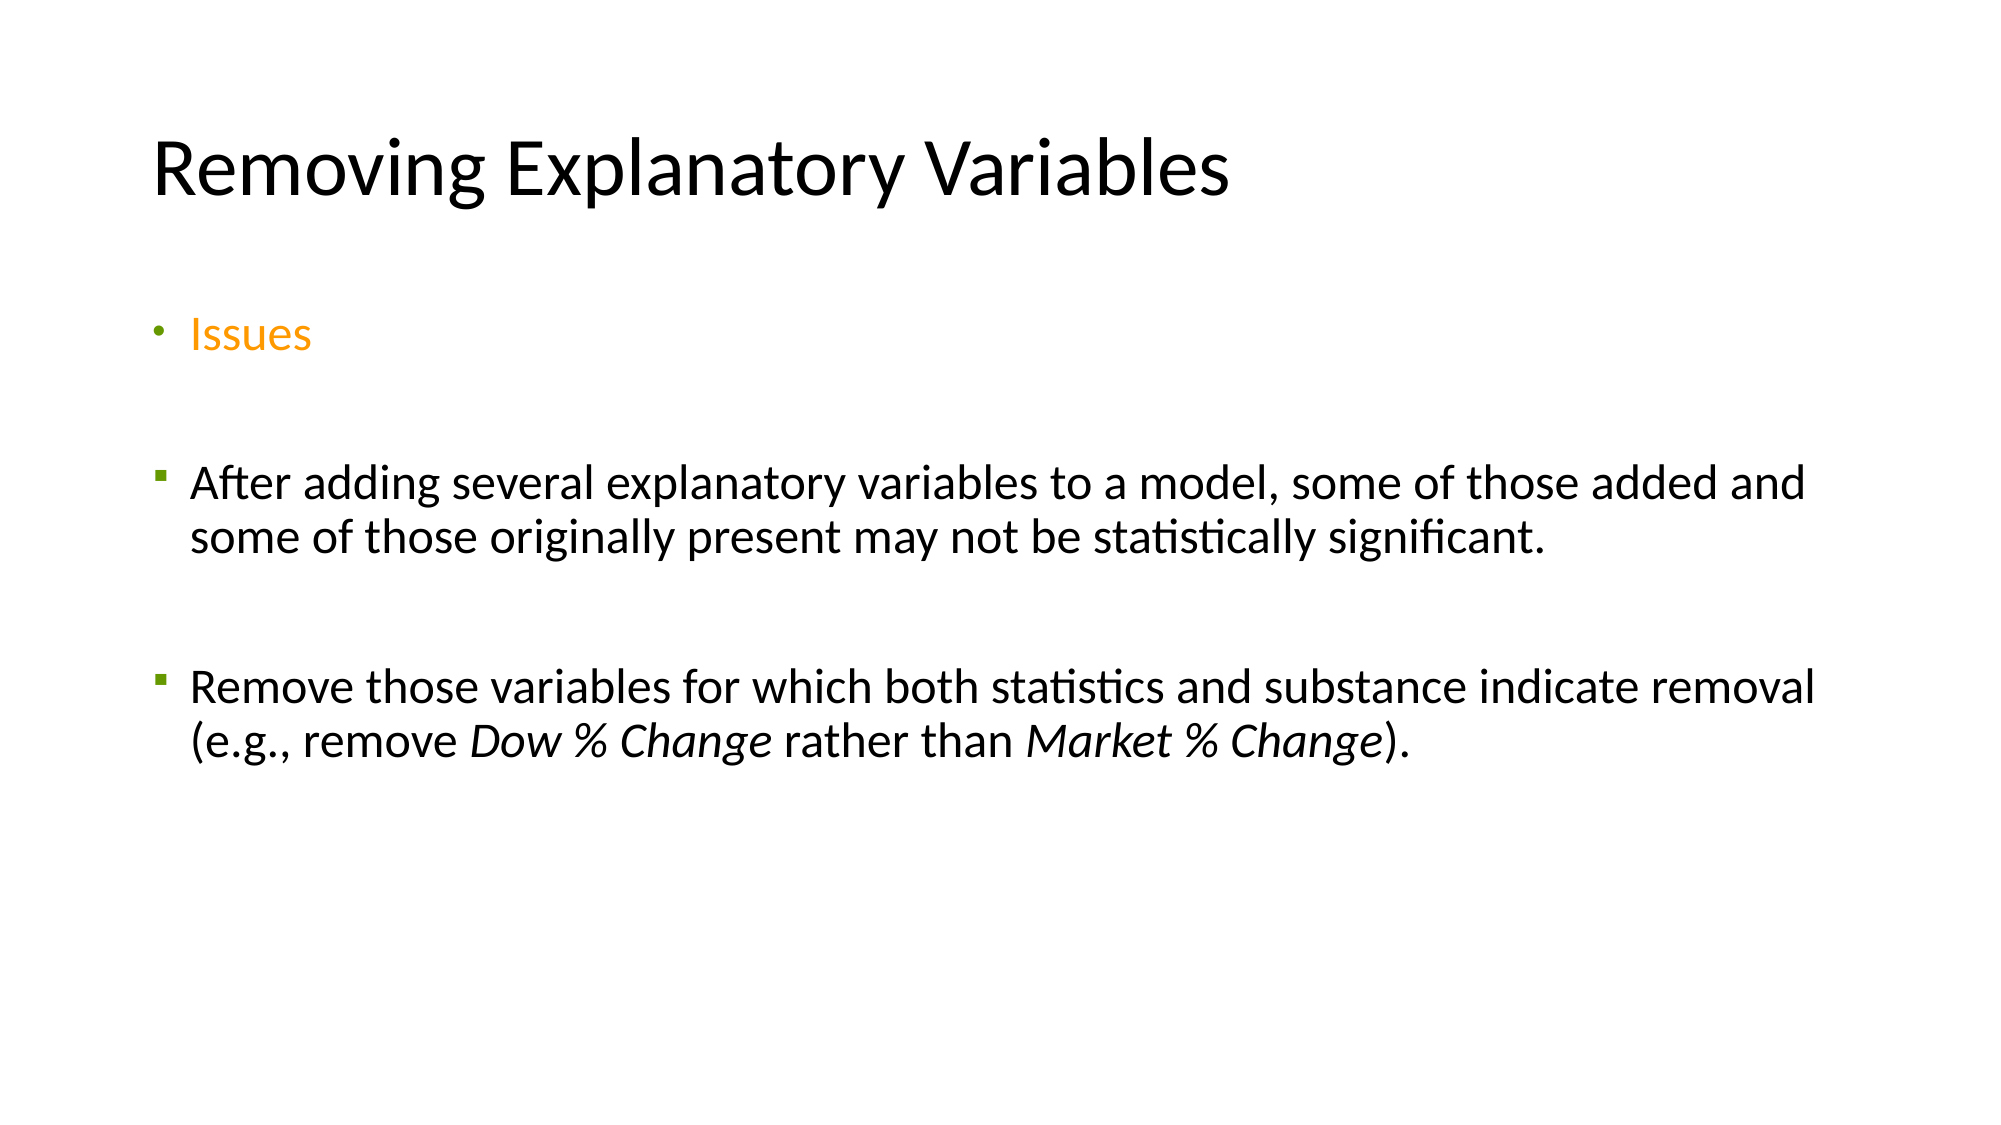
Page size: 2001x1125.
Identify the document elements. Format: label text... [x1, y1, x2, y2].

list Issues After adding several explanatory variables to a model, some of those added and some of those originally present may not be statistically significant. Remove those variables for which both statistics and substance indicate removal (e.g., remove Dow % Change rather than Market % Change). [137, 299, 1863, 1014]
title Removing Explanatory Variables [137, 59, 1863, 278]
